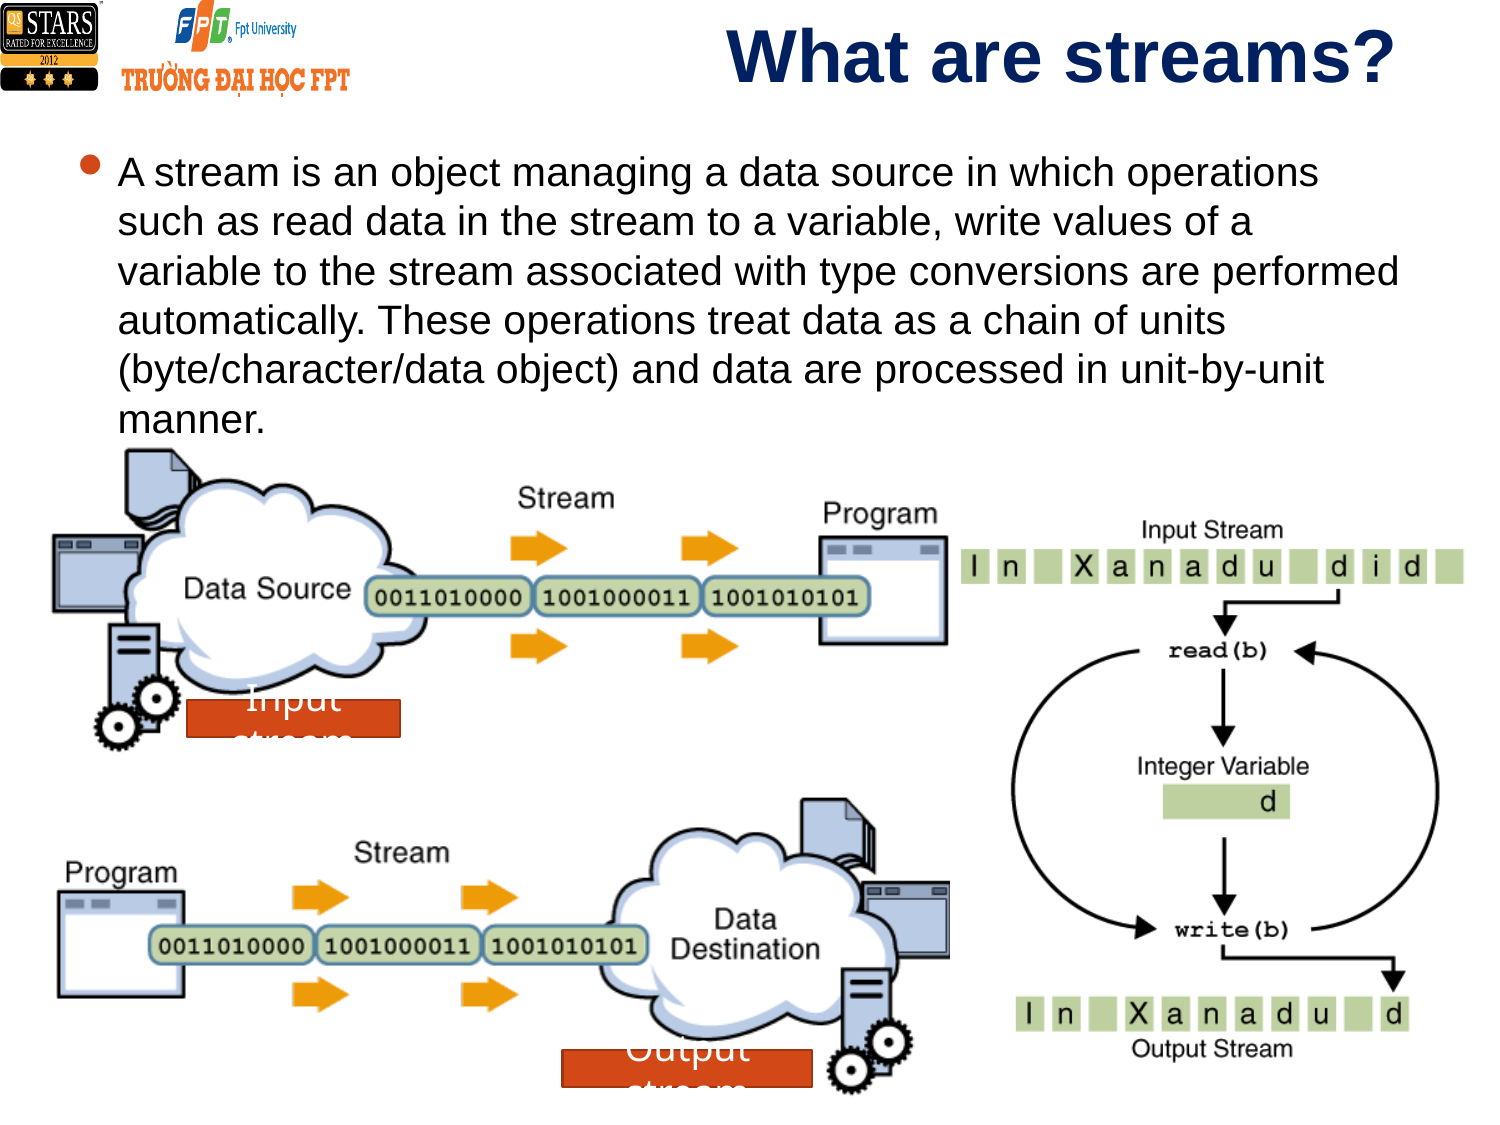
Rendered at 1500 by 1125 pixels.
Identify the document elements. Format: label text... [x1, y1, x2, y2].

picture [48, 437, 1477, 1104]
title What are streams? [150, 0, 1413, 113]
list A stream is an object managing a data source in which operations such as read data in the stream to a variable, write values of a variable to the stream associated with type conversions are performed automatically. These operations treat data as a chain of units (byte/character/data object) and data are processed in unit-by-unit manner. [62, 137, 1425, 450]
